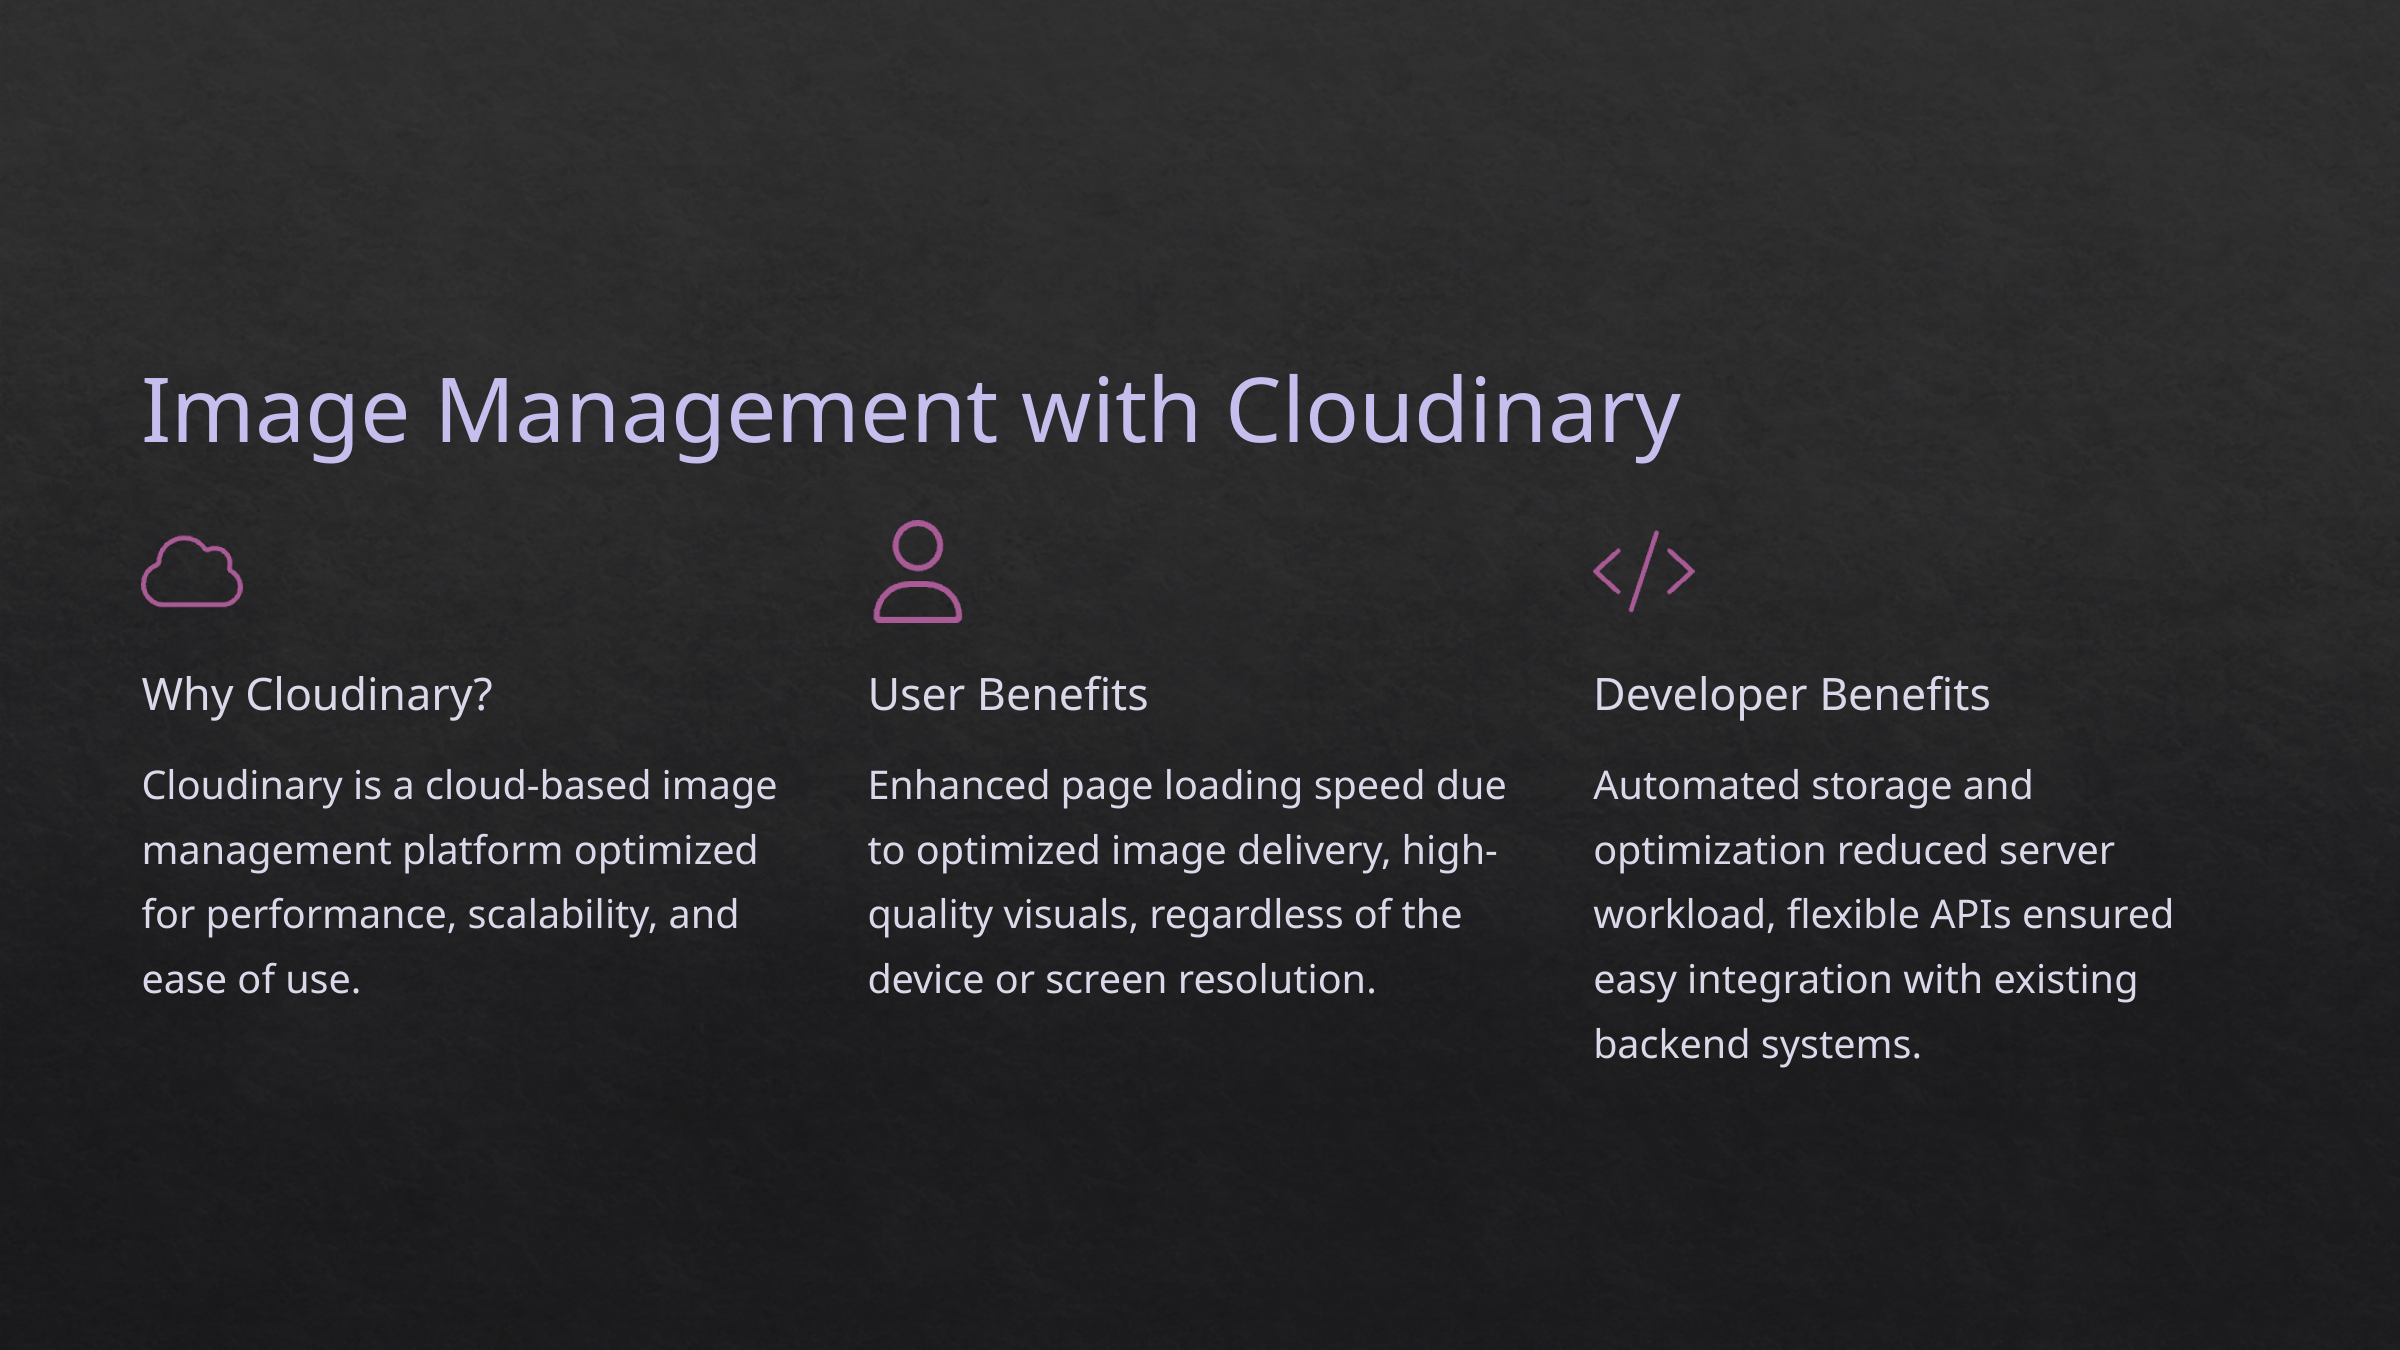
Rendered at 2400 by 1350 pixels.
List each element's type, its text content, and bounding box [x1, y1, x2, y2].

picture [1592, 520, 1695, 623]
picture [141, 520, 244, 623]
text_box Enhanced page loading speed due to optimized image delivery, high-quality visuals, regardless of the device or screen resolution. [867, 743, 1533, 1003]
text_box Image Management with Cloudinary [141, 347, 1740, 461]
text_box Why Cloudinary? [141, 662, 592, 719]
picture [867, 520, 969, 623]
text_box Cloudinary is a cloud-based image management platform optimized for performance, scalability, and ease of use. [141, 743, 807, 1003]
text_box Developer Benefits [1593, 662, 2044, 719]
text_box Automated storage and optimization reduced server workload, flexible APIs ensured easy integration with existing backend systems. [1593, 743, 2259, 1003]
text_box User Benefits [867, 662, 1318, 719]
